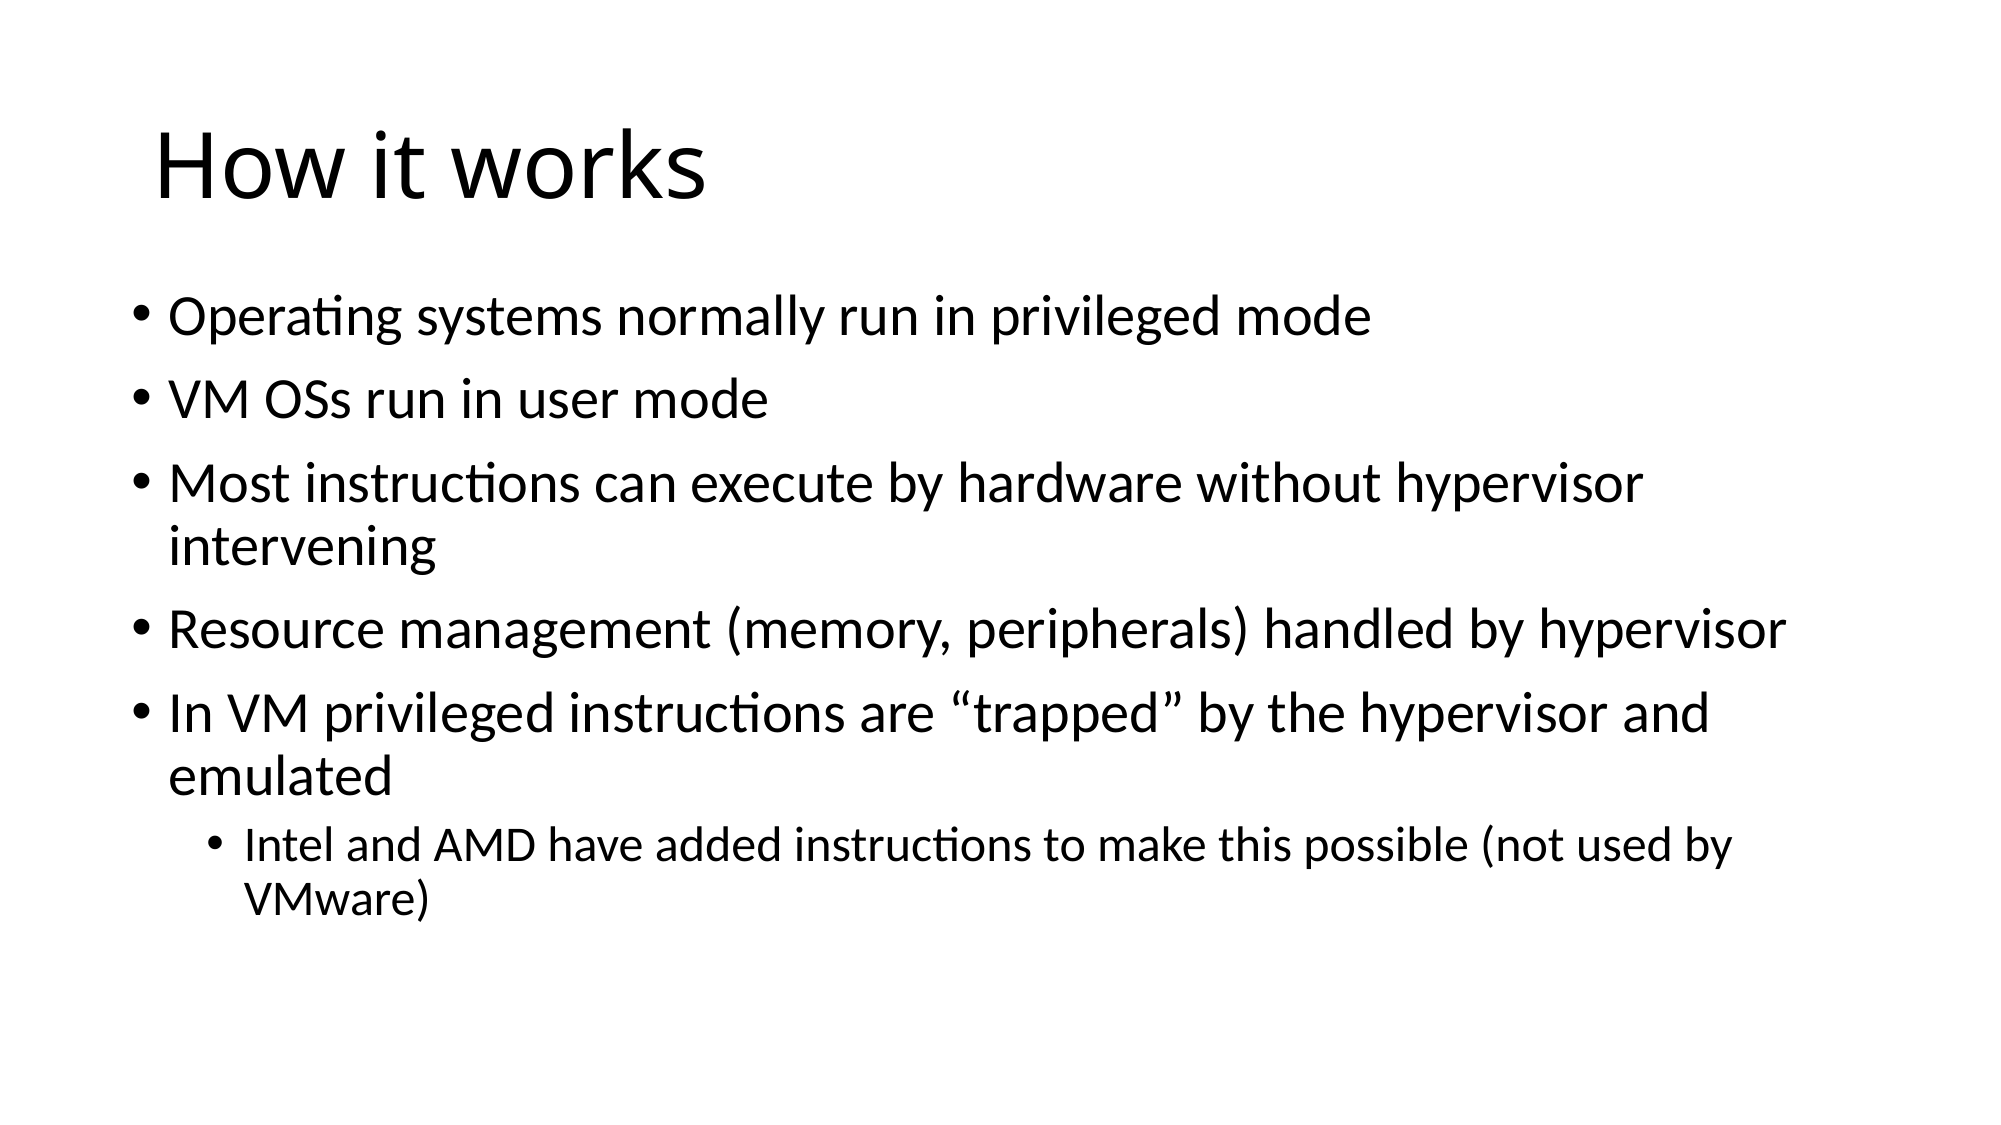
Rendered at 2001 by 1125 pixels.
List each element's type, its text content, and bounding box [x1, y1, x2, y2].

list Operating systems normally run in privileged mode VM OSs run in user mode Most instructions can execute by hardware without hypervisor intervening Resource management (memory, peripherals) handled by hypervisor In VM privileged instructions are “trapped” by the hypervisor and emulated Intel and AMD have added instructions to make this possible (not used by VMware) [116, 277, 1863, 1021]
title How it works [137, 59, 1863, 277]
